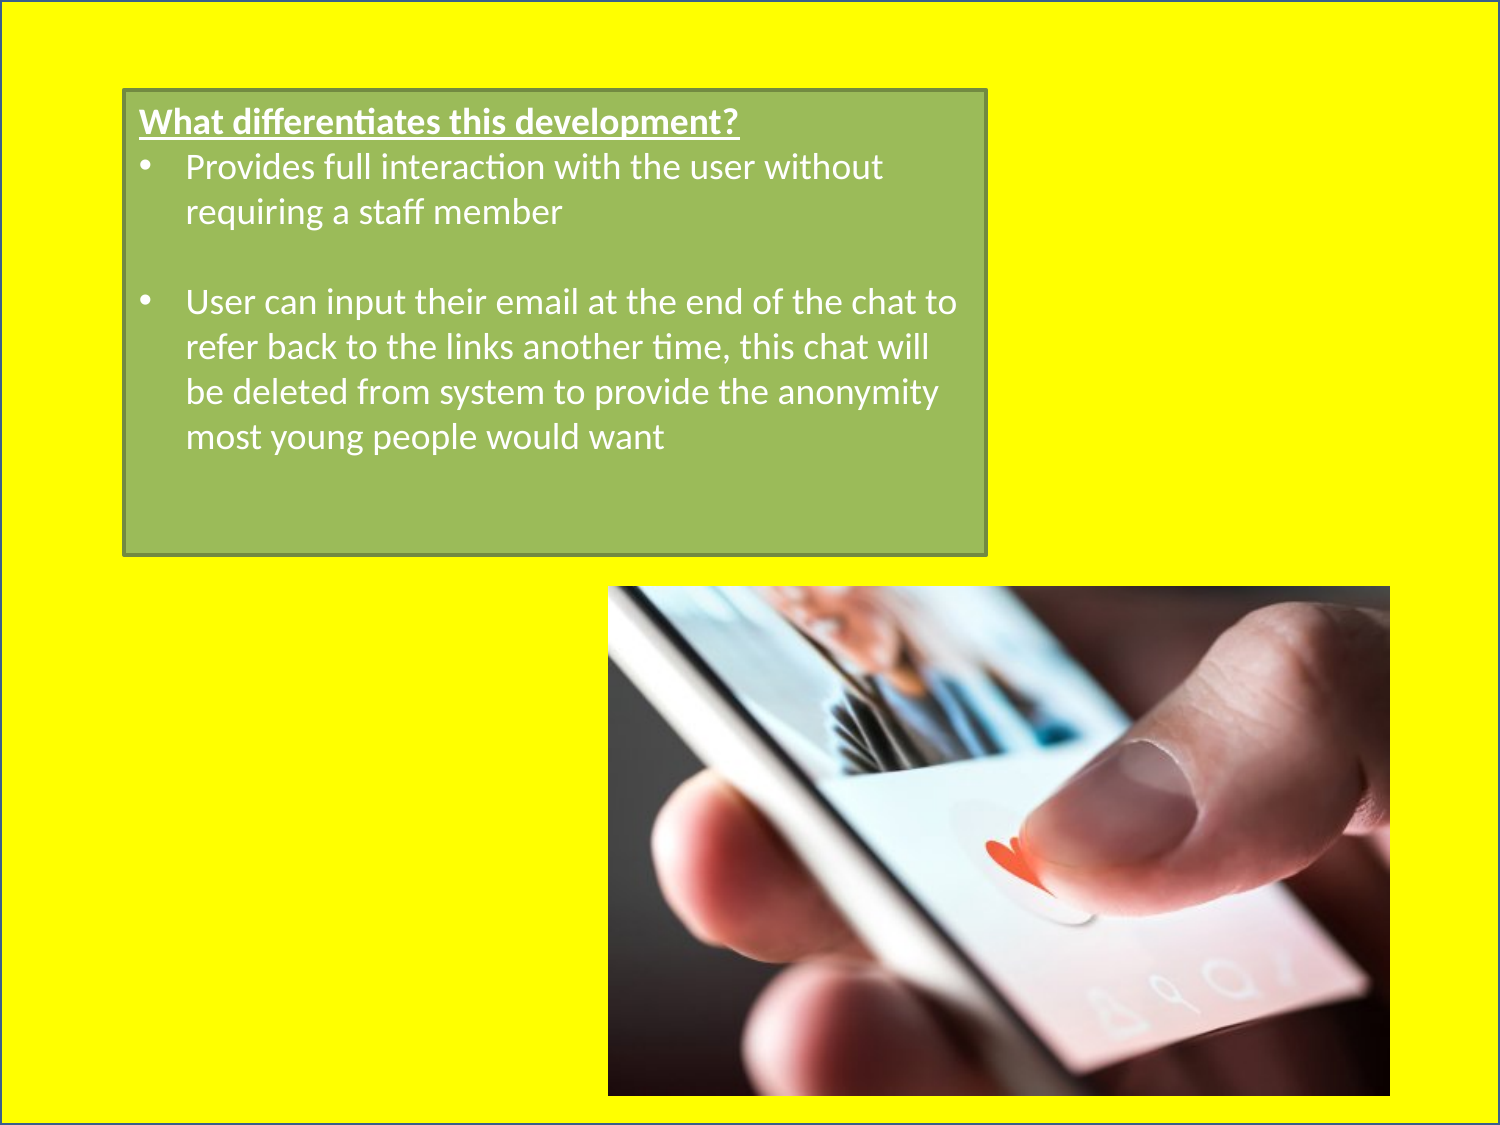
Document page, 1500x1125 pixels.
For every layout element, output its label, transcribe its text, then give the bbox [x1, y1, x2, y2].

text_box What differentiates this development? Provides full interaction with the user without requiring a staff member User can input their email at the end of the chat to refer back to the links another time, this chat will be deleted from system to provide the anonymity most young people would want [122, 88, 988, 557]
text_box [0, 0, 1500, 1125]
picture [608, 585, 1390, 1096]
